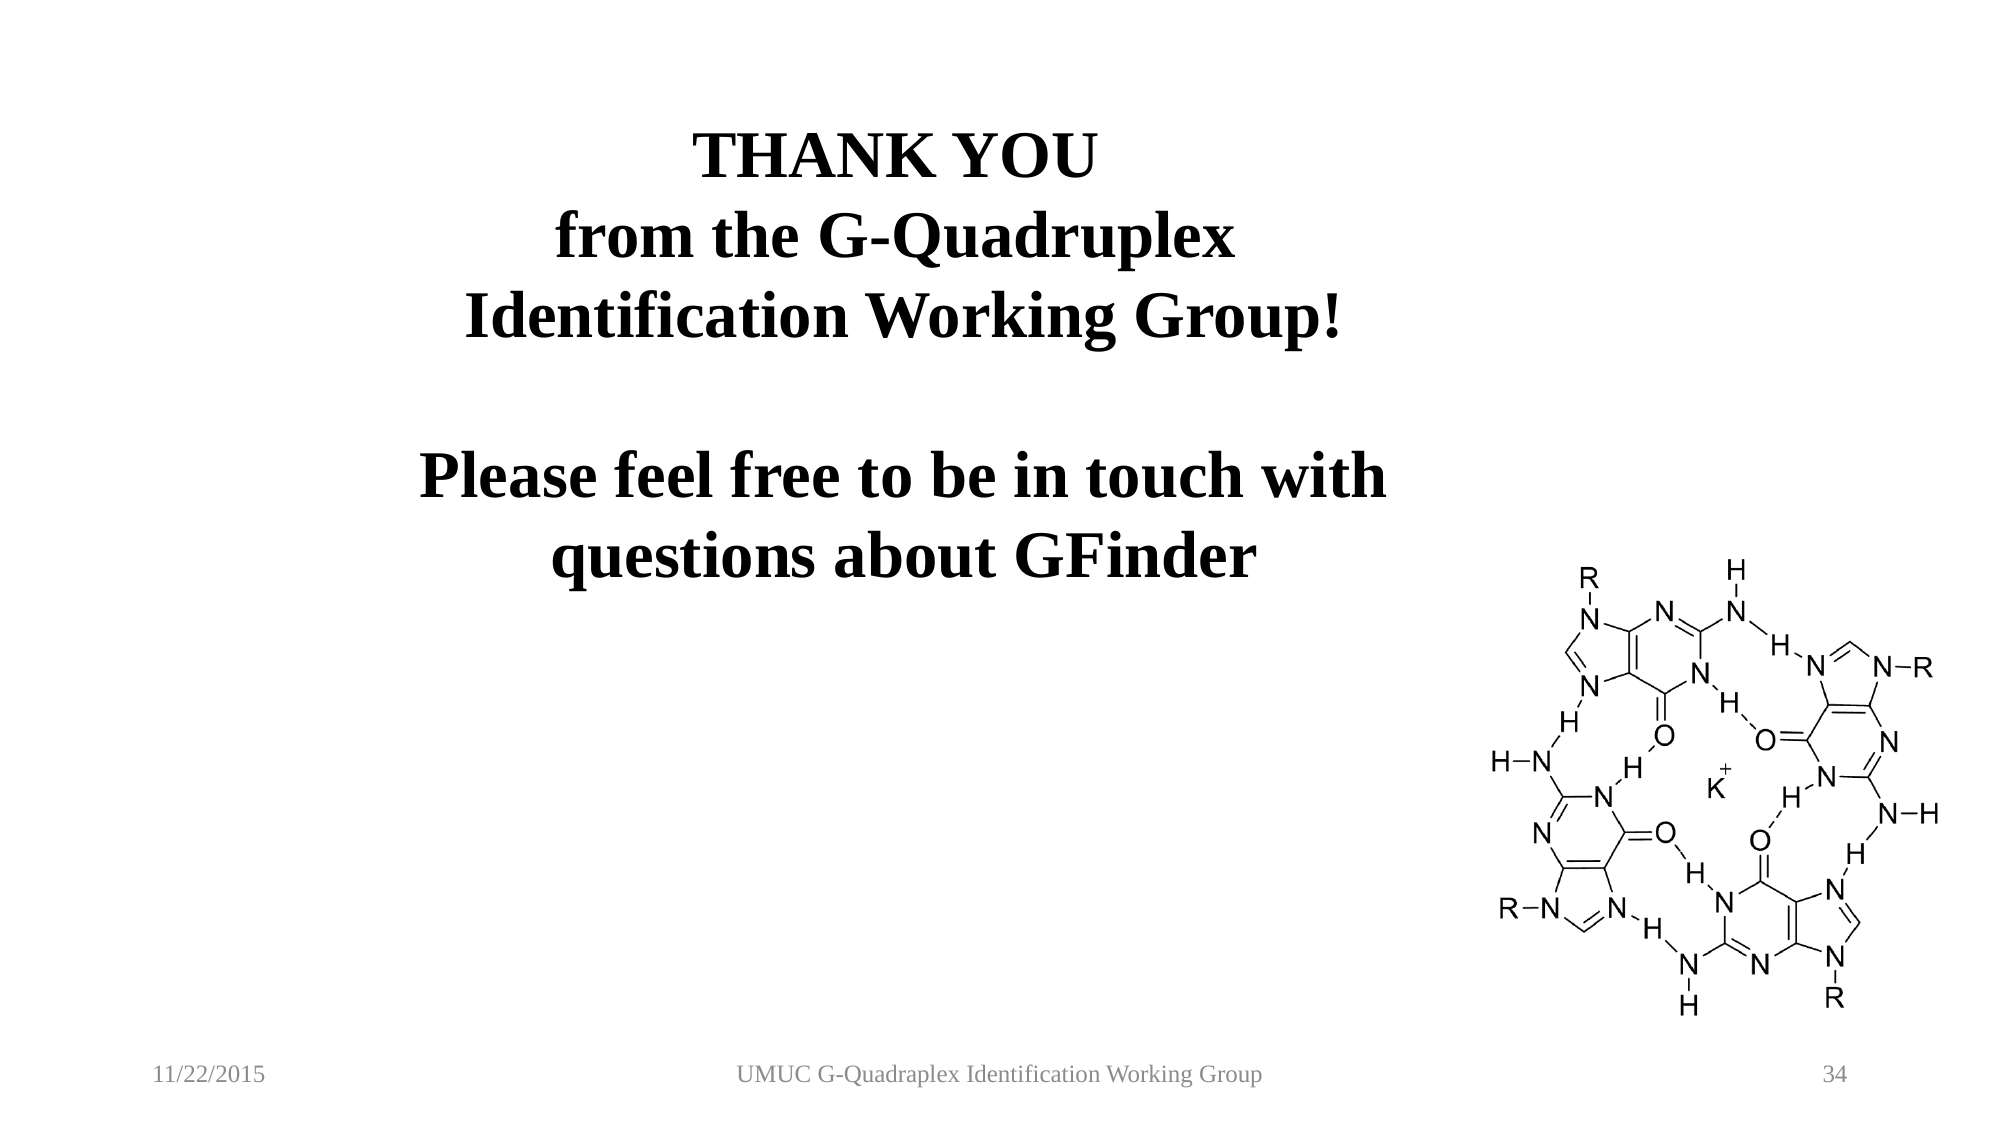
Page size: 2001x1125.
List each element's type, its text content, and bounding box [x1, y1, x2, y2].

slide_number 34 [1412, 1042, 1863, 1103]
footer UMUC G-Quadraplex Identification Working Group [662, 1042, 1338, 1103]
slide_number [137, 1042, 588, 1103]
text_box THANK YOU from the G-Quadruplex Identification Working Group! Please feel free to be in touch with questions about GFinder [206, 103, 1528, 648]
picture [1484, 554, 1944, 1020]
